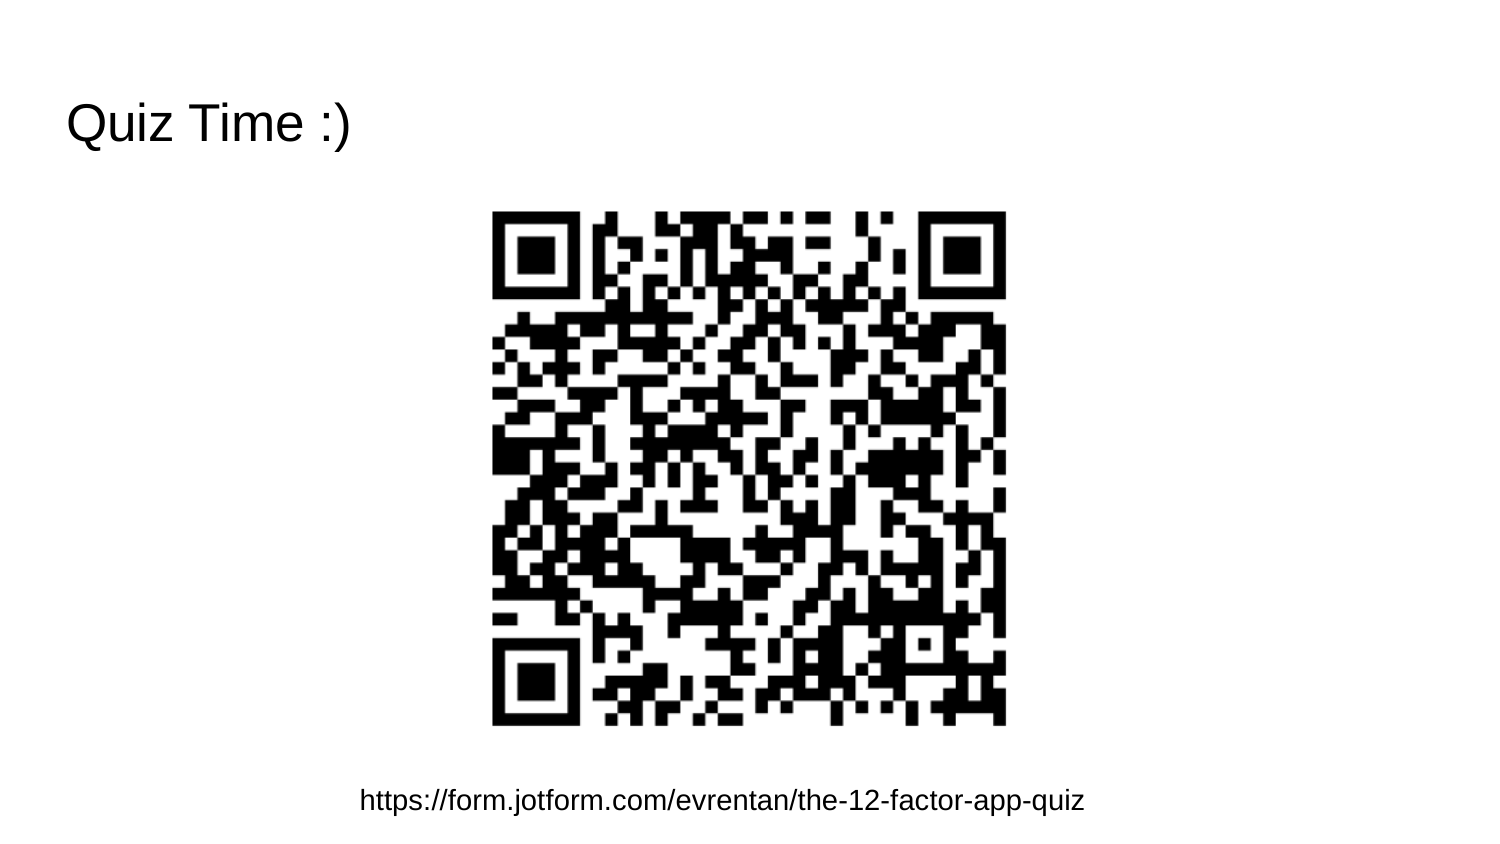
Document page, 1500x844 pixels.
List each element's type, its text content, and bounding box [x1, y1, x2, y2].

title Quiz Time :) [51, 72, 1449, 167]
text_box https://form.jotform.com/evrentan/the-12-factor-app-quiz [344, 766, 1156, 814]
picture [471, 191, 1029, 749]
